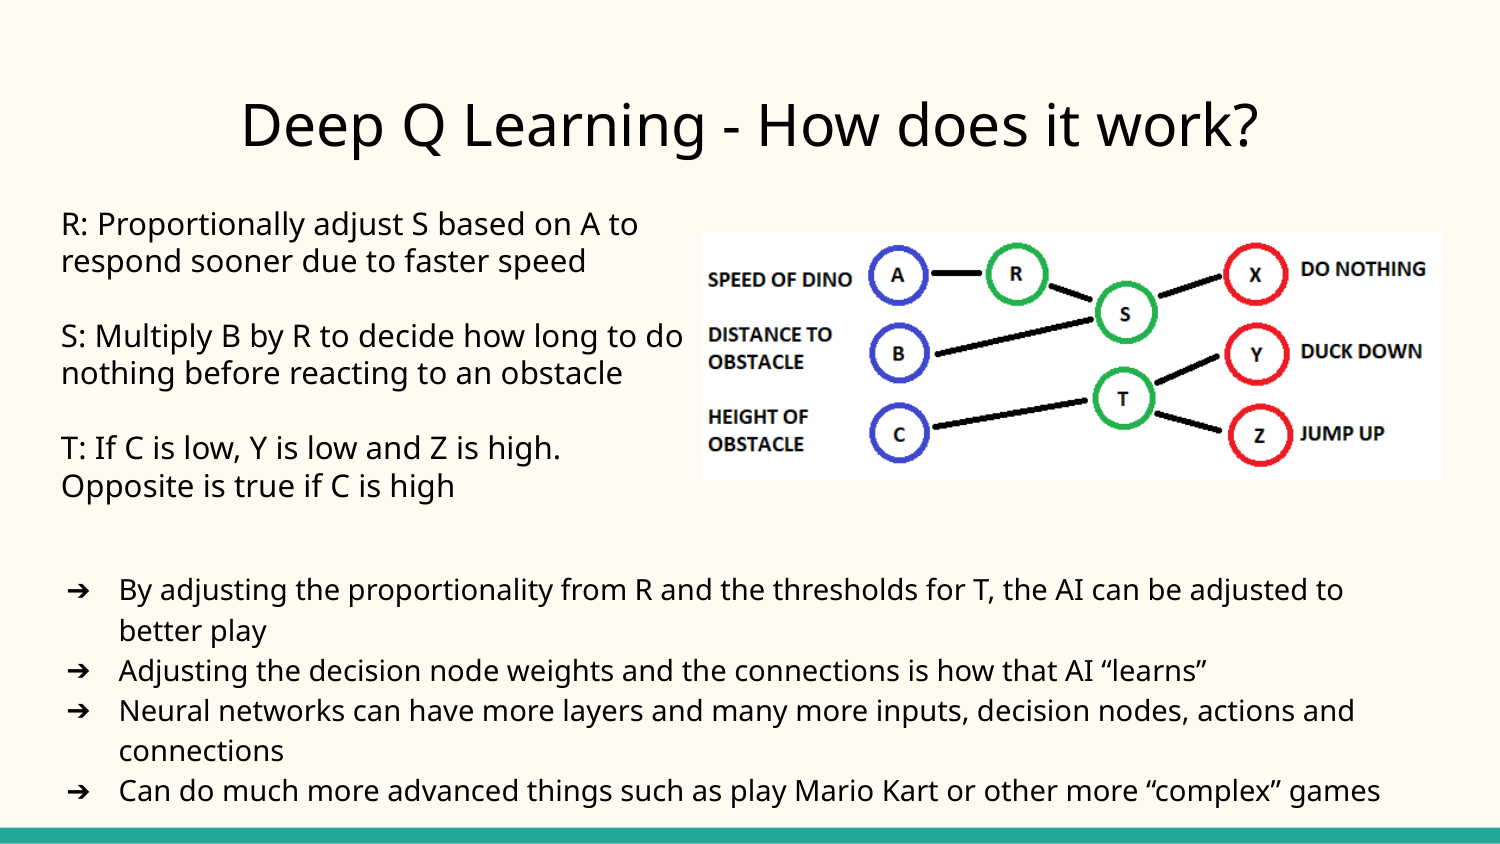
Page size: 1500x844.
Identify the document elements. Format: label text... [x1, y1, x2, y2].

title Deep Q Learning - How does it work? [51, 72, 1449, 174]
list R: Proportionally adjust S based on A to respond sooner due to faster speed S: Multiply B by R to decide how long to do nothing before reacting to an obstacle T: If C is low, Y is low and Z is high. Opposite is true if C is high [45, 188, 703, 523]
text_box By adjusting the proportionality from R and the thresholds for T, the AI can be adjusted to better play Adjusting the decision node weights and the connections is how that AI “learns” Neural networks can have more layers and many more inputs, decision nodes, actions and connections Can do much more advanced things such as play Mario Kart or other more “complex” games [28, 551, 1443, 823]
picture [702, 232, 1444, 480]
